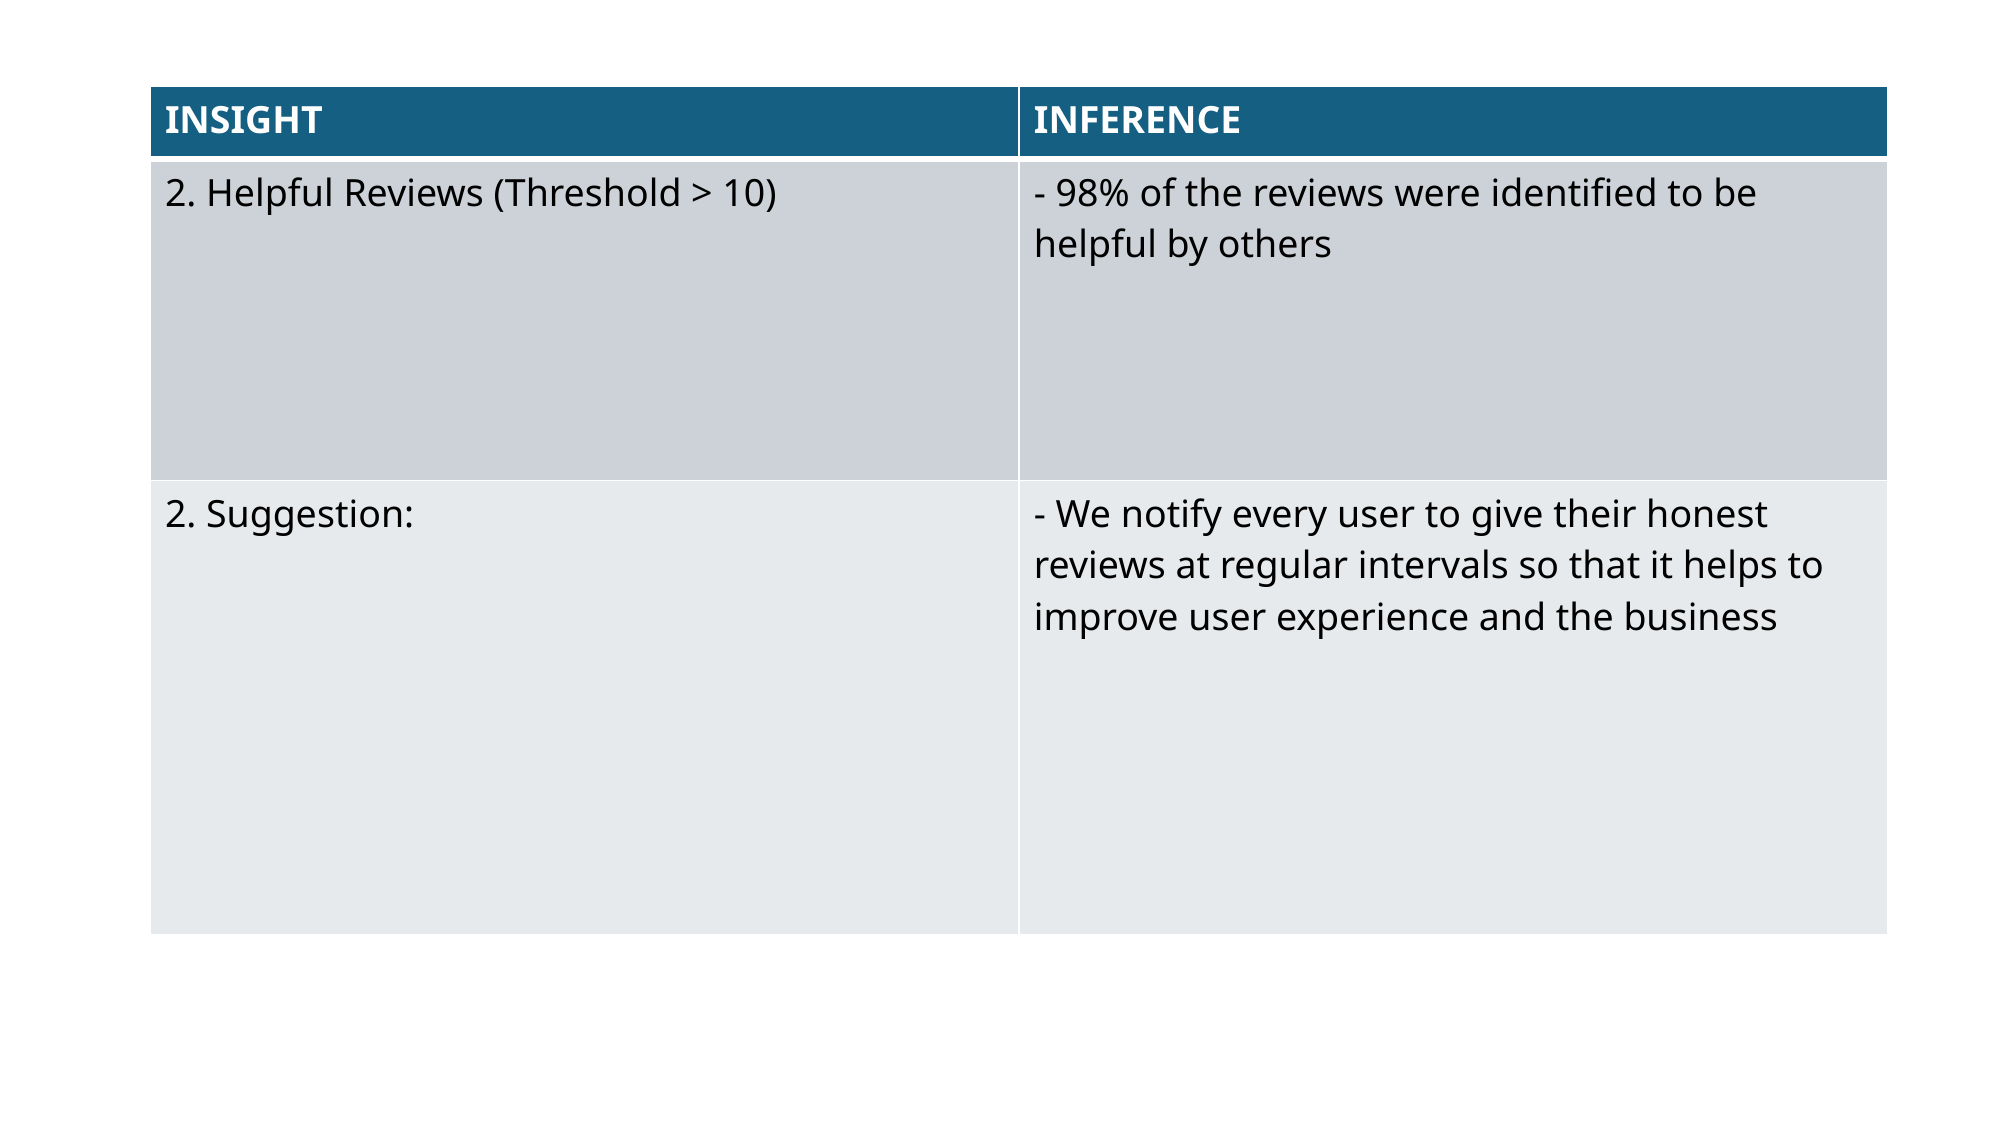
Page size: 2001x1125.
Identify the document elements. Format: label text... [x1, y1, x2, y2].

table_header INSIGHT [151, 87, 1018, 156]
table_cell 2. Suggestion: [151, 481, 1018, 934]
table_header INFERENCE [1020, 87, 1887, 156]
table_cell - 98% of the reviews were identified to be helpful by others [1020, 162, 1887, 480]
table_cell - We notify every user to give their honest reviews at regular intervals so that it helps to improve user experience and the business [1020, 481, 1887, 934]
table_cell 2. Helpful Reviews (Threshold > 10) [151, 162, 1018, 480]
